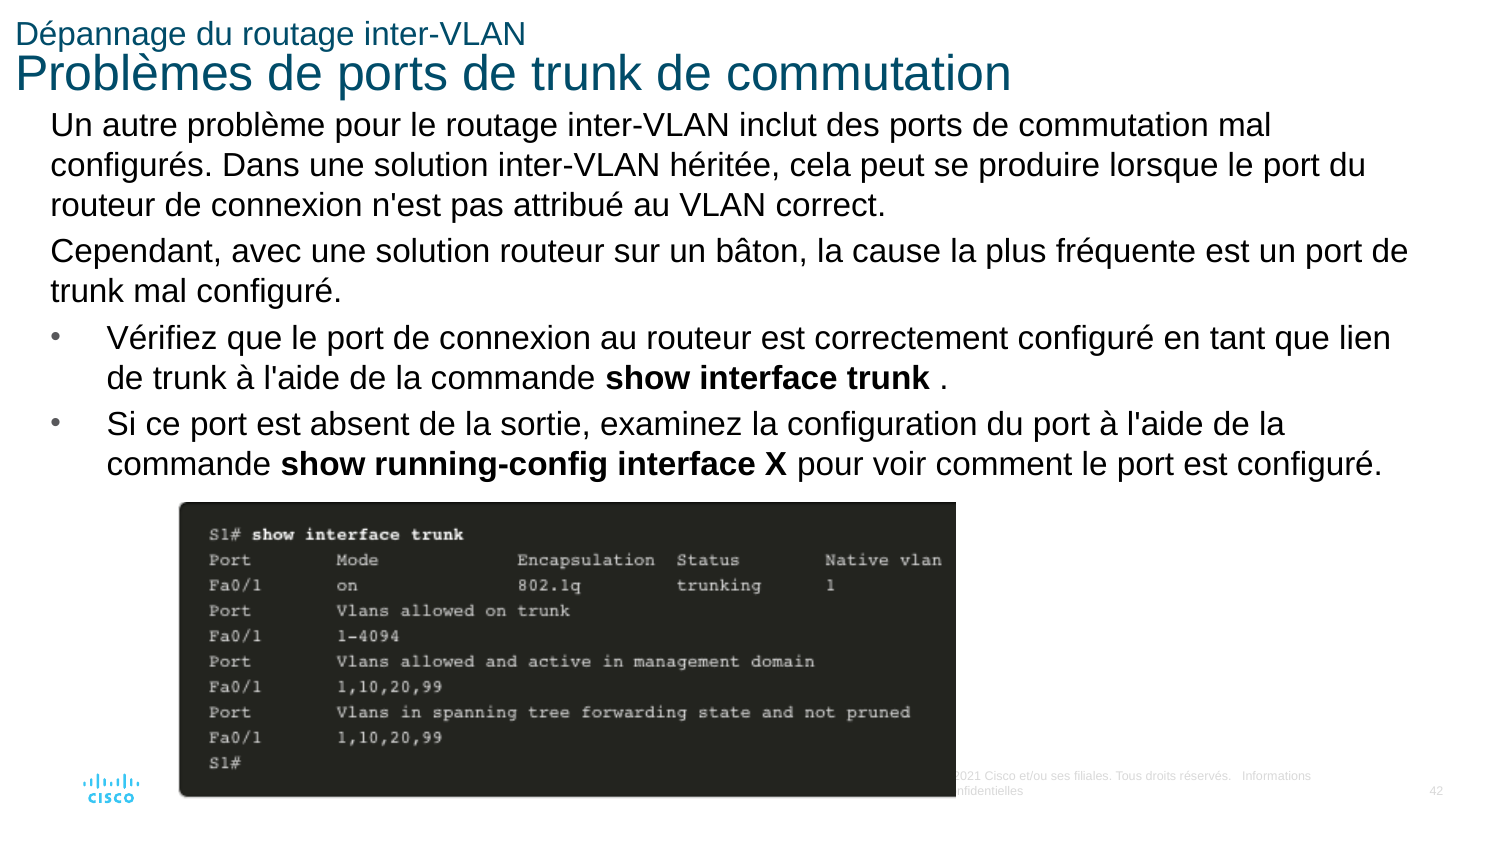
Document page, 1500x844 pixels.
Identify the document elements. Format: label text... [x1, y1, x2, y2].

picture [178, 502, 957, 805]
list Un autre problème pour le routage inter-VLAN inclut des ports de commutation mal configurés. Dans une solution inter-VLAN héritée, cela peut se produire lorsque le port du routeur de connexion n'est pas attribué au VLAN correct. Cependant, avec une solution routeur sur un bâton, la cause la plus fréquente est un port de trunk mal configuré. Vérifiez que le port de connexion au routeur est correctement configuré en tant que lien de trunk à l'aide de la commande show interface trunk . Si ce port est absent de la sortie, examinez la configuration du port à l'aide de la commande show running-config interface X pour voir comment le port est configuré. [35, 95, 1439, 365]
title Dépannage du routage inter-VLAN Problèmes de ports de trunk de commutation [0, 0, 1369, 121]
